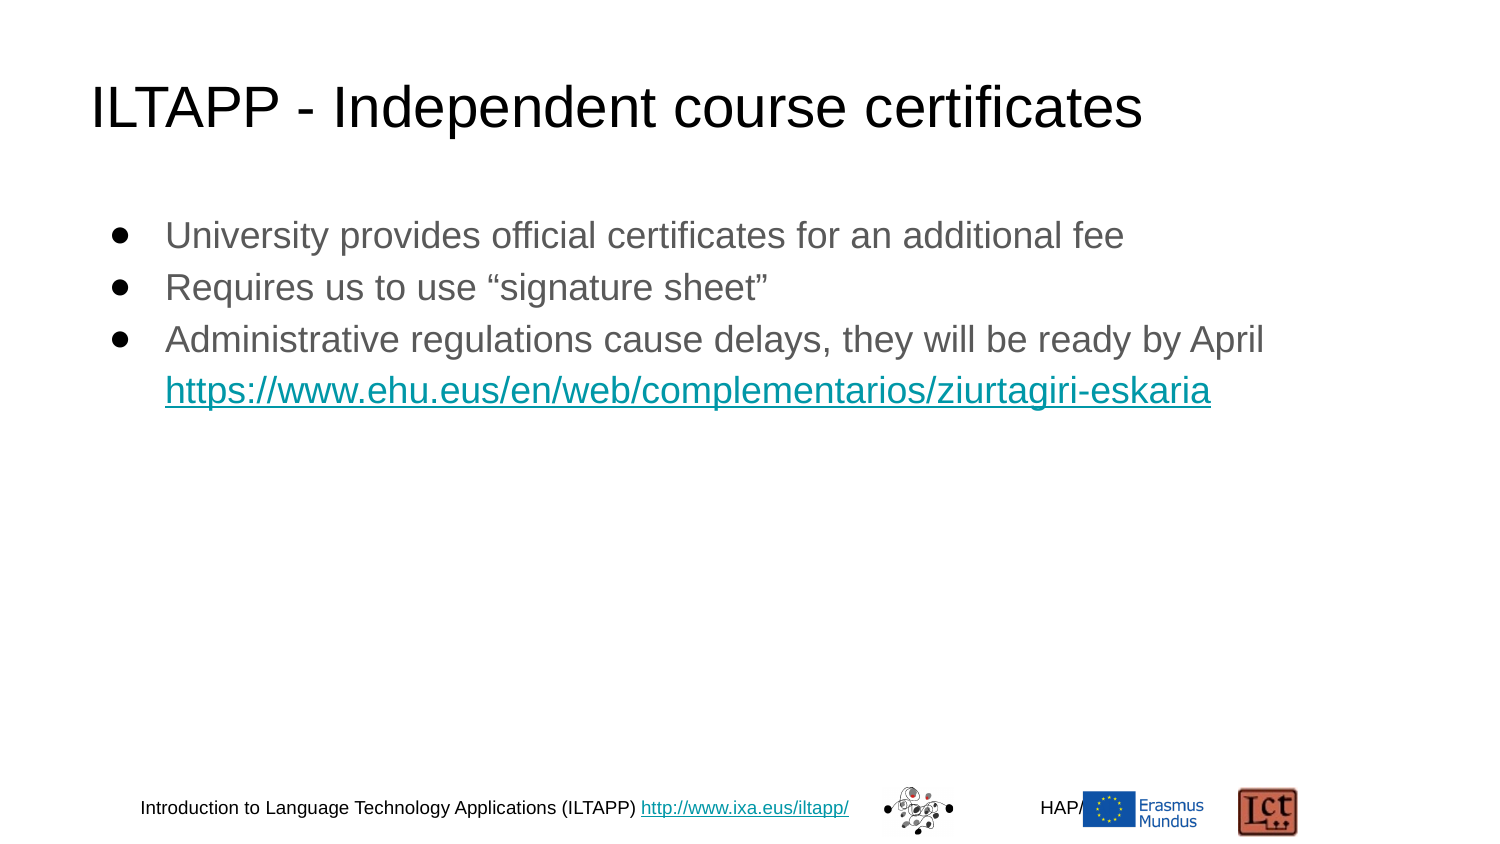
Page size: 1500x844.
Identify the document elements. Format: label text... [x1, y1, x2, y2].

list University provides official certificates for an additional fee Requires us to use “signature sheet” Administrative regulations cause delays, they will be ready by April https://www.ehu.eus/en/web/complementarios/ziurtagiri-eskaria [75, 196, 1425, 754]
title ILTAPP - Independent course certificates [75, 33, 1425, 175]
picture [1238, 787, 1298, 837]
picture [882, 787, 954, 837]
picture [1078, 786, 1215, 840]
